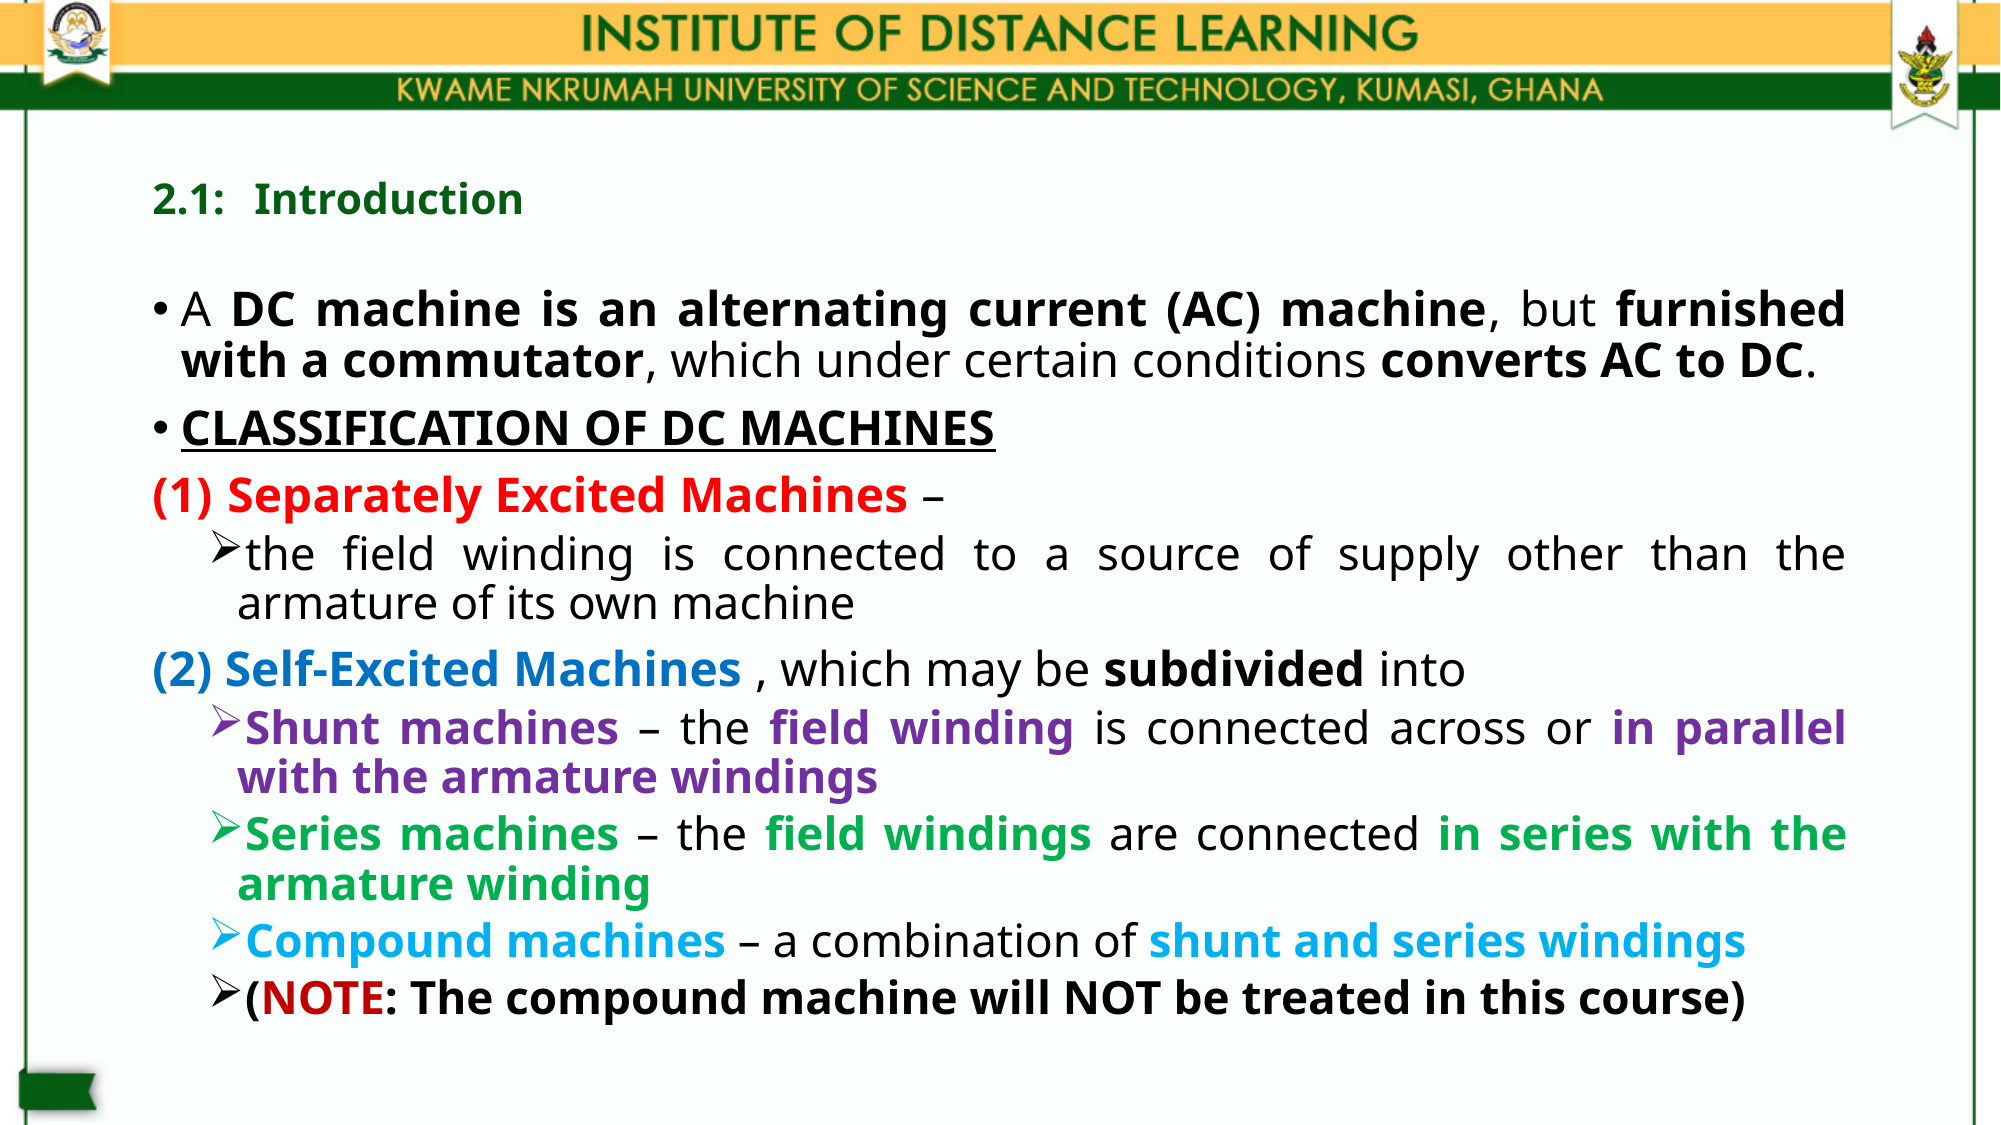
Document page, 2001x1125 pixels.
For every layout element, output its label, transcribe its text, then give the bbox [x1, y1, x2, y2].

list A DC machine is an alternating current (AC) machine, but furnished with a commutator, which under certain conditions converts AC to DC. CLASSIFICATION OF DC MACHINES Separately Excited Machines – the field winding is connected to a source of supply other than the armature of its own machine (2) Self-Excited Machines , which may be subdivided into Shunt machines – the field winding is connected across or in parallel with the armature windings Series machines – the field windings are connected in series with the armature winding Compound machines – a combination of shunt and series windings (NOTE: The compound machine will NOT be treated in this course) [137, 278, 1863, 1055]
title 2.1: Introduction [137, 129, 1863, 278]
picture [0, 0, 2001, 1125]
